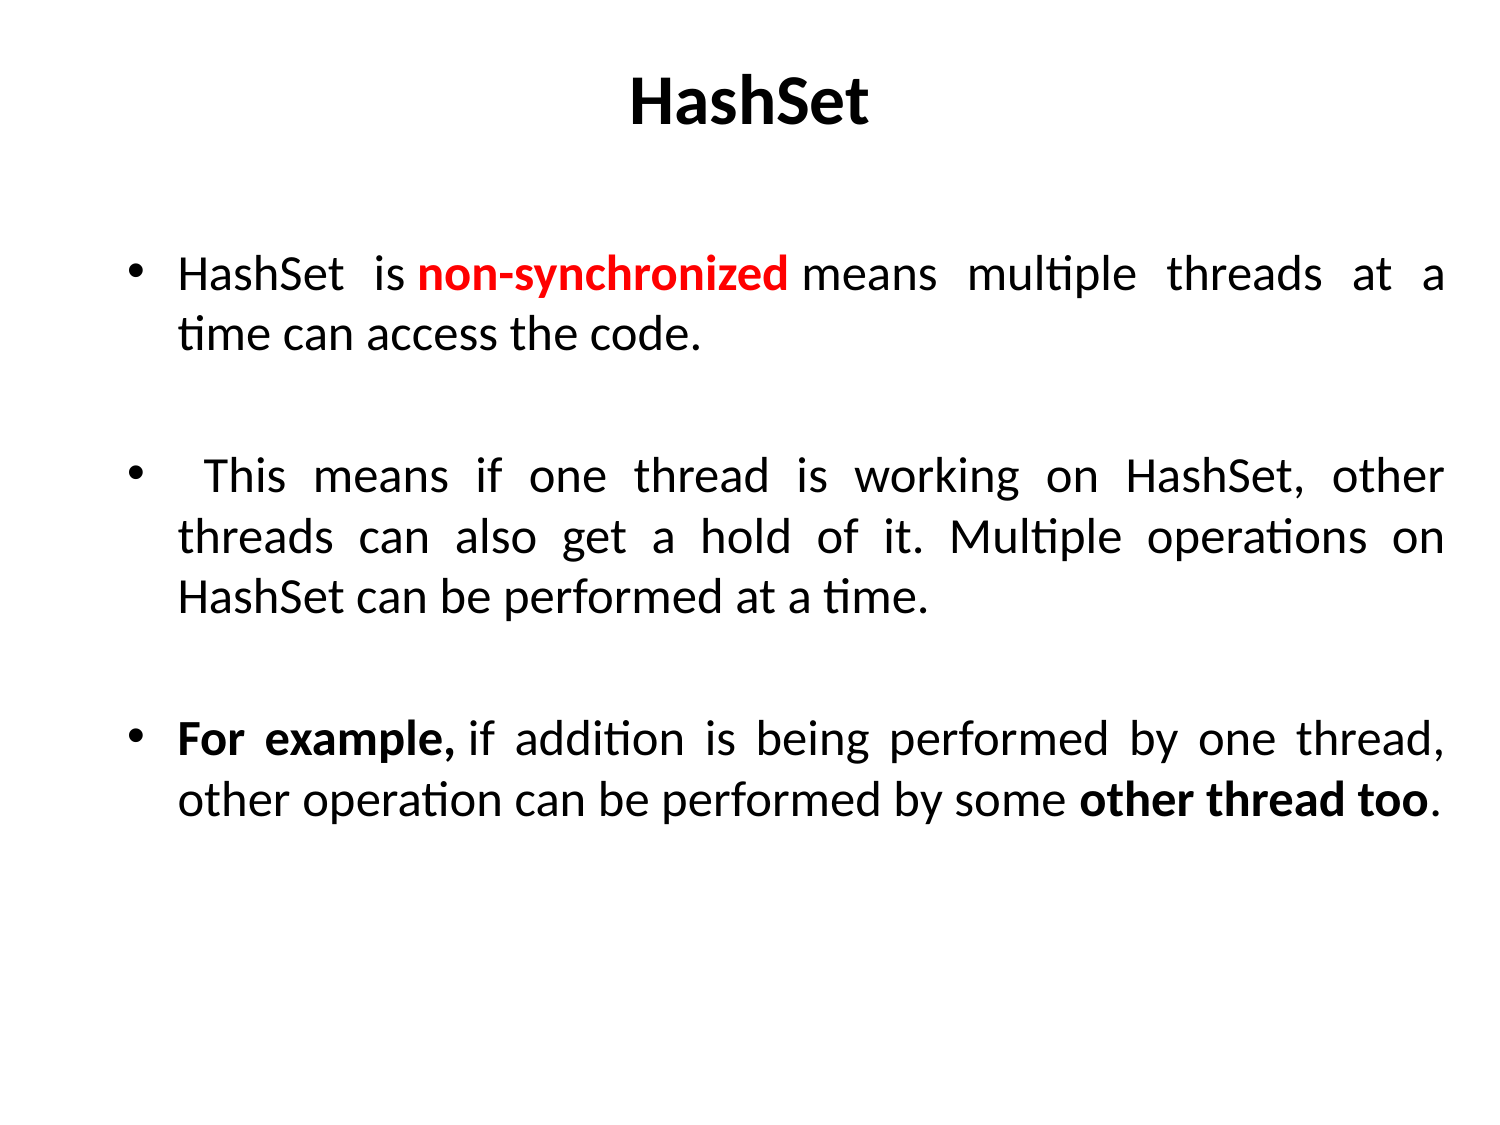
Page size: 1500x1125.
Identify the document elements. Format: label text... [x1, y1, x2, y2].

list HashSet is non-synchronized means multiple threads at a time can access the code. This means if one thread is working on HashSet, other threads can also get a hold of it. Multiple operations on HashSet can be performed at a time. For example, if addition is being performed by one thread, other operation can be performed by some other thread too. [112, 160, 1463, 904]
title HashSet [75, 45, 1425, 233]
